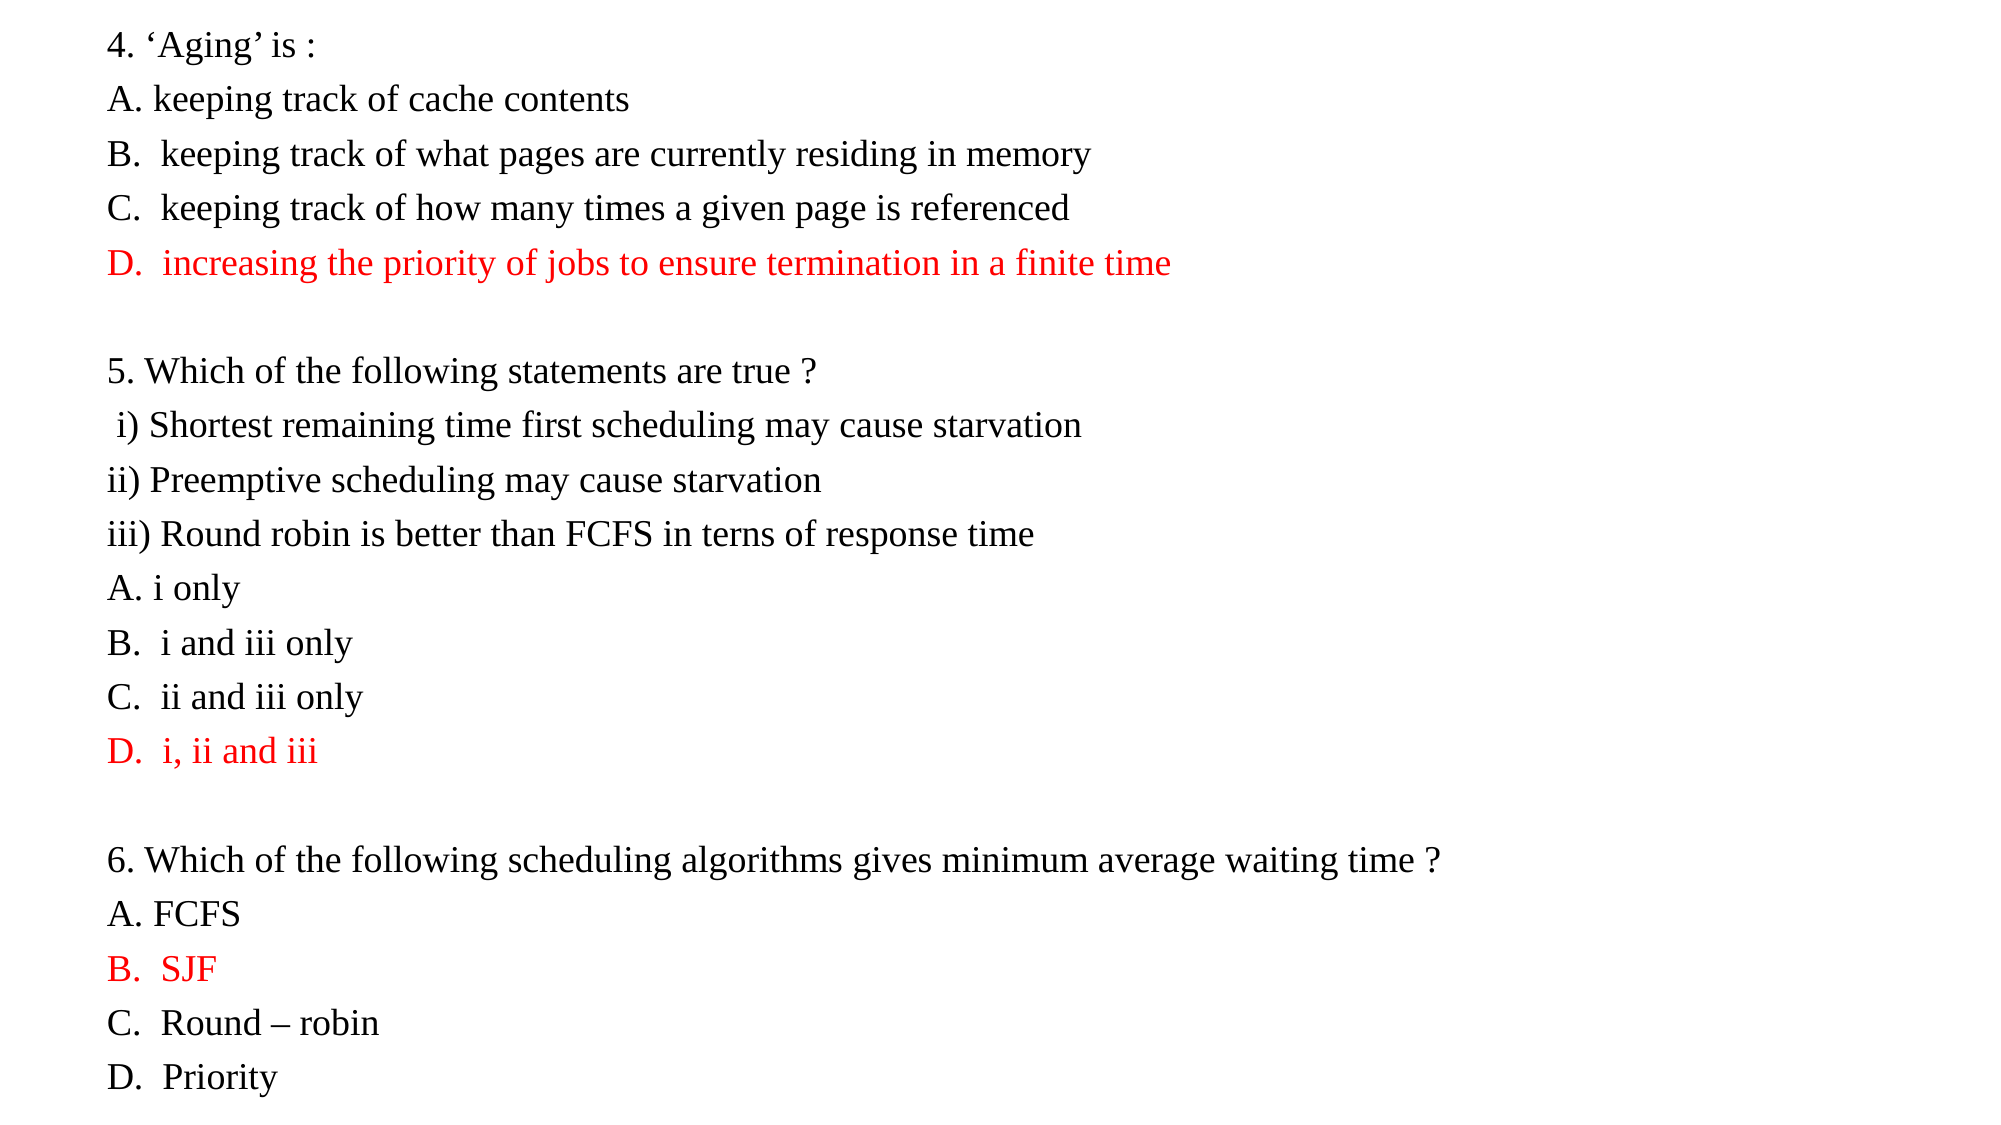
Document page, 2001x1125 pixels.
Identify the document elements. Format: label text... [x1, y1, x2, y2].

list 4. ‘Aging’ is : A. keeping track of cache contents B. keeping track of what pages are currently residing in memory C. keeping track of how many times a given page is referenced D. increasing the priority of jobs to ensure termination in a finite time 5. Which of the following statements are true ? i) Shortest remaining time first scheduling may cause starvation ii) Preemptive scheduling may cause starvation iii) Round robin is better than FCFS in terns of response time A. i only B. i and iii only C. ii and iii only D. i, ii and iii 6. Which of the following scheduling algorithms gives minimum average waiting time ? A. FCFS B. SJF C. Round – robin D. Priority [91, 17, 1859, 1107]
